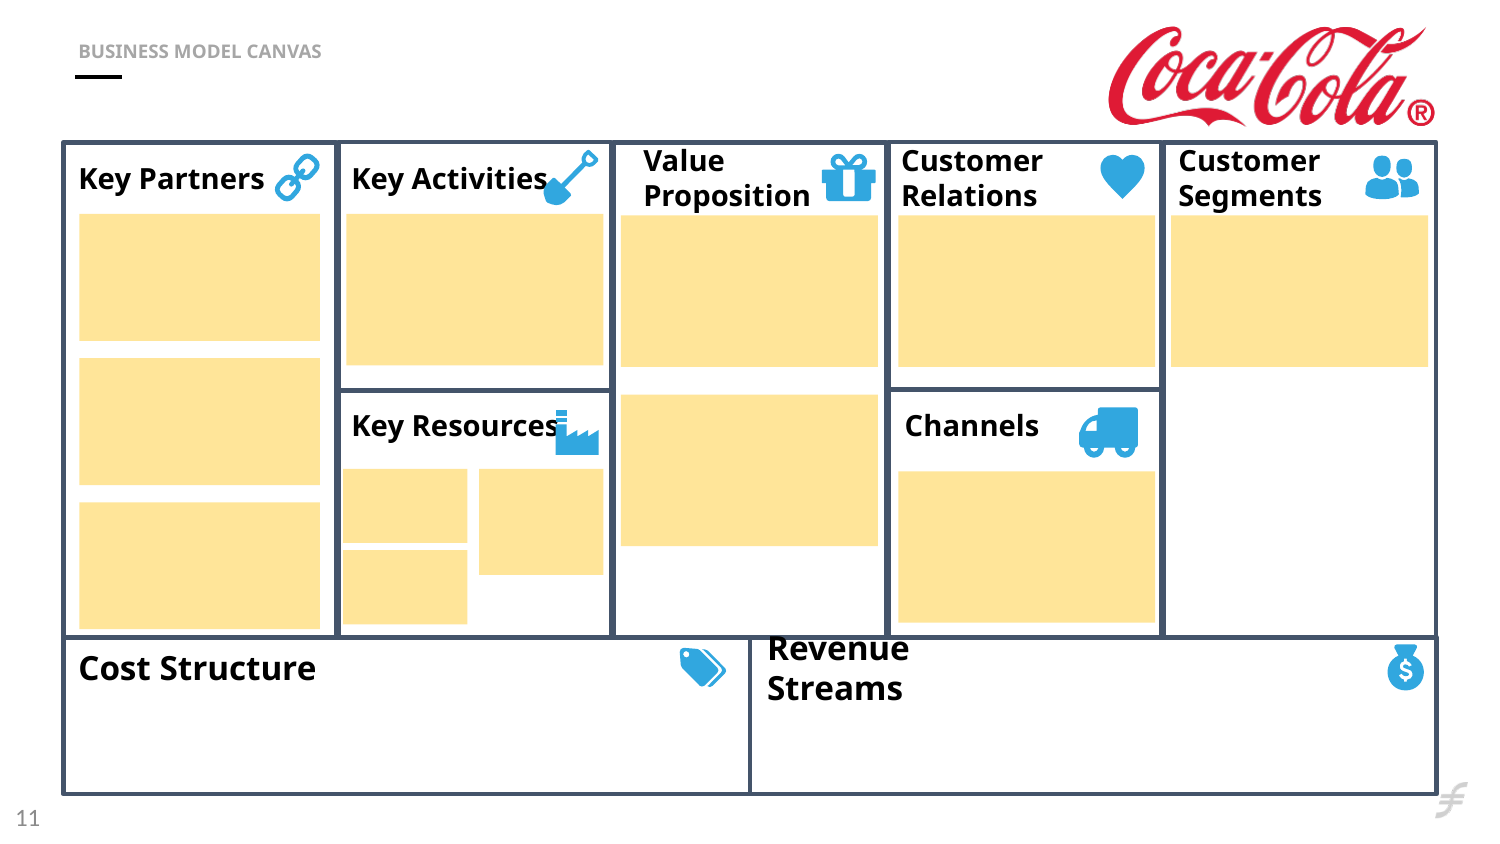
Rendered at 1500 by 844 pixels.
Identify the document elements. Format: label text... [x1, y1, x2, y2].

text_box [273, 153, 321, 202]
text_box Cost Structure [63, 640, 336, 695]
text_box [898, 471, 1156, 623]
text_box Customer Relations [886, 146, 1129, 209]
text_box Channels [889, 393, 1163, 456]
text_box Key Resources [336, 393, 609, 456]
text_box [343, 550, 468, 625]
text_box [750, 637, 1437, 794]
text_box Revenue Streams [752, 640, 1025, 695]
list Business Model Canvas [63, 27, 741, 63]
text_box [343, 468, 468, 543]
text_box [888, 142, 1162, 389]
text_box [1387, 644, 1424, 691]
text_box [613, 142, 887, 637]
text_box [346, 213, 604, 366]
text_box [888, 389, 1162, 638]
text_box Key Partners [63, 146, 336, 209]
text_box [338, 390, 612, 638]
text_box Key Activities [336, 146, 609, 209]
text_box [679, 647, 727, 688]
text_box [1079, 407, 1138, 458]
text_box [479, 468, 604, 575]
picture [1106, 24, 1437, 130]
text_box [1365, 155, 1420, 200]
text_box [79, 213, 320, 341]
text_box [898, 215, 1156, 367]
text_box [1171, 215, 1429, 367]
text_box [338, 142, 612, 390]
text_box [79, 502, 320, 630]
text_box [79, 358, 320, 486]
text_box [63, 142, 336, 146]
text_box 11 [0, 793, 338, 839]
picture [1435, 782, 1468, 819]
text_box Customer Segments [1163, 146, 1413, 209]
text_box [1163, 142, 1437, 637]
text_box [63, 209, 336, 637]
text_box [63, 637, 750, 794]
text_box [620, 394, 878, 547]
text_box [1100, 154, 1145, 199]
text_box [620, 215, 878, 367]
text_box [542, 149, 599, 206]
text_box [555, 409, 599, 455]
text_box Value Proposition [628, 146, 849, 209]
text_box [821, 153, 876, 202]
